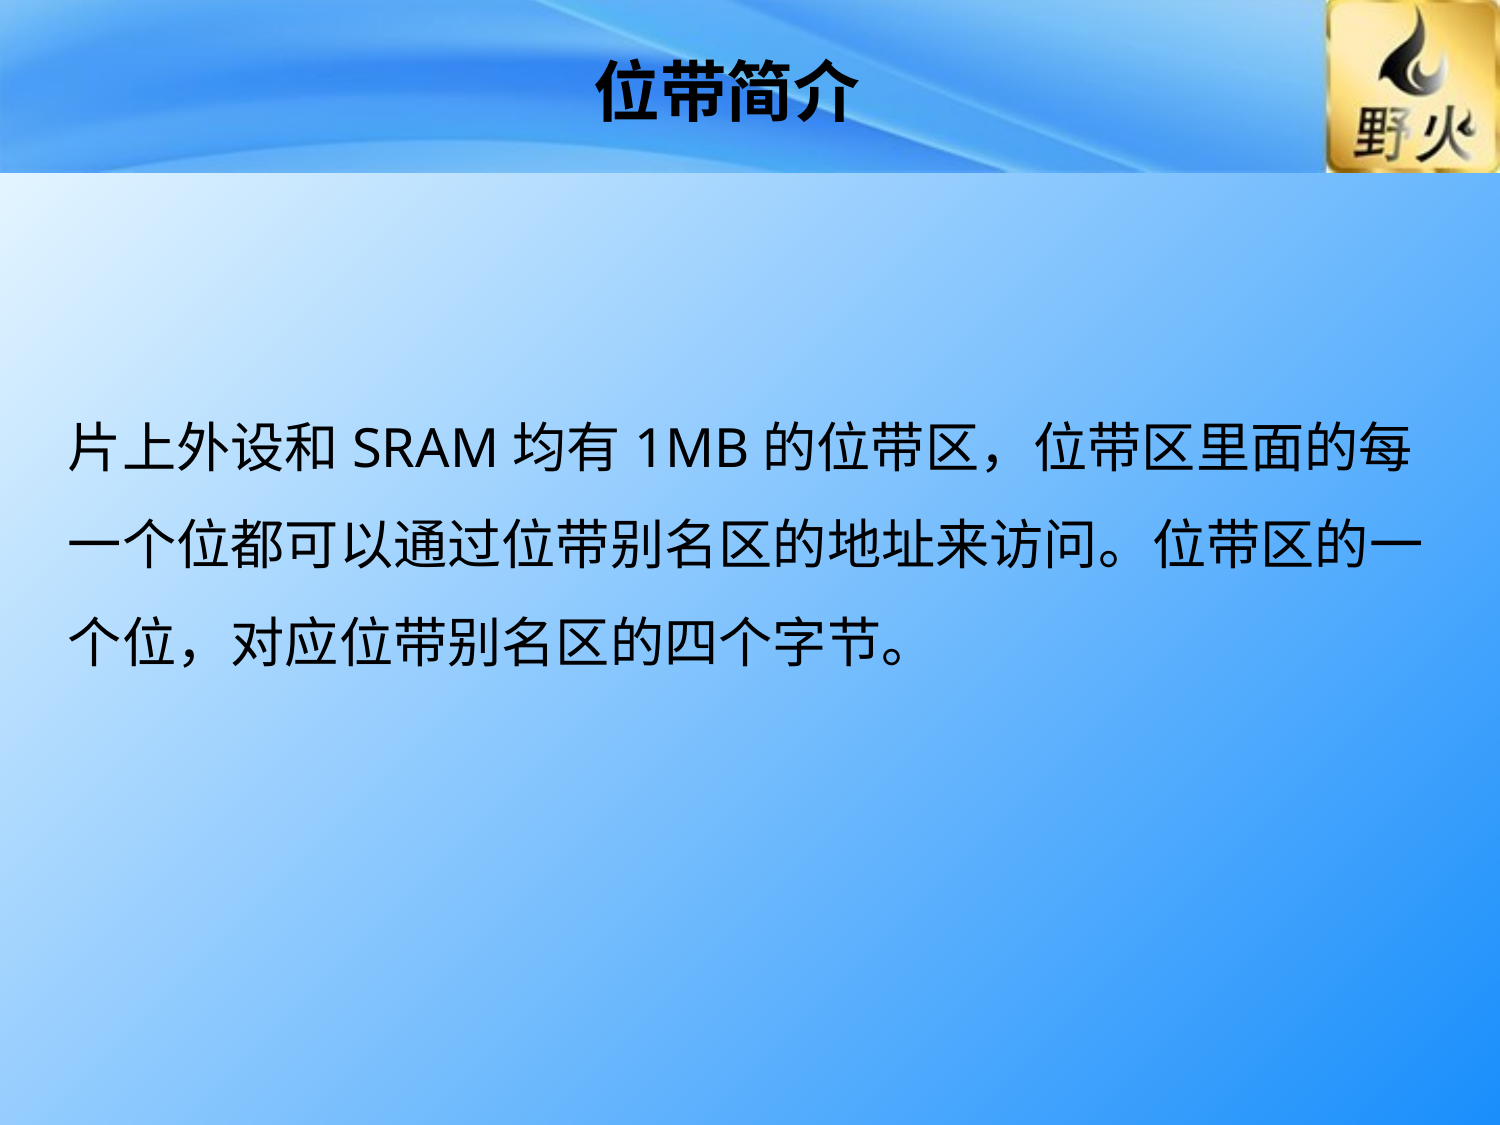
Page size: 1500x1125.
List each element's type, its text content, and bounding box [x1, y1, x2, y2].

picture [0, 0, 1500, 174]
text_box 片上外设和SRAM均有1MB的位带区，位带区里面的每一个位都可以通过位带别名区的地址来访问。位带区的一个位，对应位带别名区的四个字节。 [53, 373, 1479, 681]
